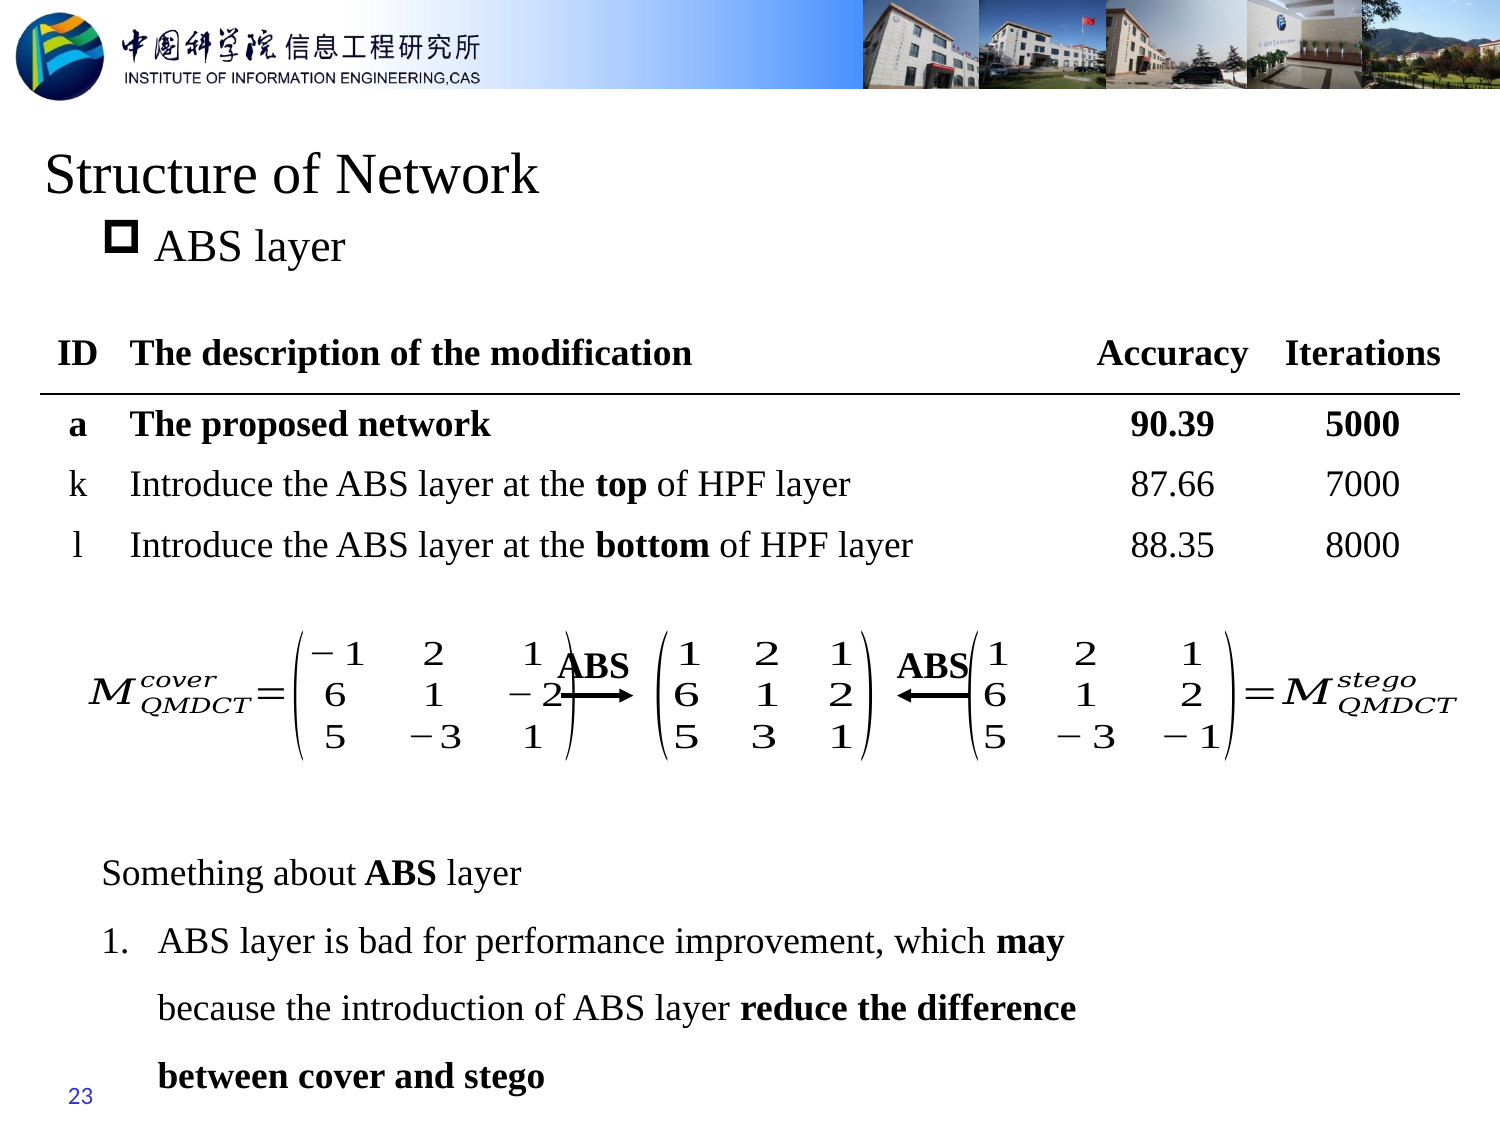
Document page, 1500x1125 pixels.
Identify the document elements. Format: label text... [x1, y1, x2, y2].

table_cell 7000 [1268, 455, 1458, 513]
table_cell 87.66 [1079, 455, 1266, 513]
table_cell k [42, 455, 114, 513]
table_cell Introduce the ABS layer at the bottom of HPF layer [115, 515, 1077, 573]
table_cell 90.39 [1079, 395, 1266, 453]
table_header Accuracy [1079, 312, 1266, 393]
table_cell l [42, 515, 114, 573]
picture [863, 0, 1500, 89]
picture [1, 0, 491, 111]
text_box ABS [881, 633, 985, 694]
text_box Something about ABS layer ABS layer is bad for performance improvement, which may because the introduction of ABS layer reduce the difference between cover and stego [86, 840, 1199, 1104]
table_cell a [42, 395, 114, 453]
table_header ID [42, 312, 114, 393]
table_cell 5000 [1268, 395, 1458, 453]
table_cell The proposed network [115, 395, 1077, 453]
table_cell Introduce the ABS layer at the top of HPF layer [115, 455, 1077, 513]
table_header The description of the modification [115, 312, 1077, 393]
text_box ABS layer [86, 231, 1353, 279]
text_box Structure of Network [29, 127, 1500, 231]
table_cell 88.35 [1079, 515, 1266, 573]
table_header Iterations [1268, 312, 1458, 393]
text_box ABS [542, 633, 645, 694]
table_cell 8000 [1268, 515, 1458, 573]
